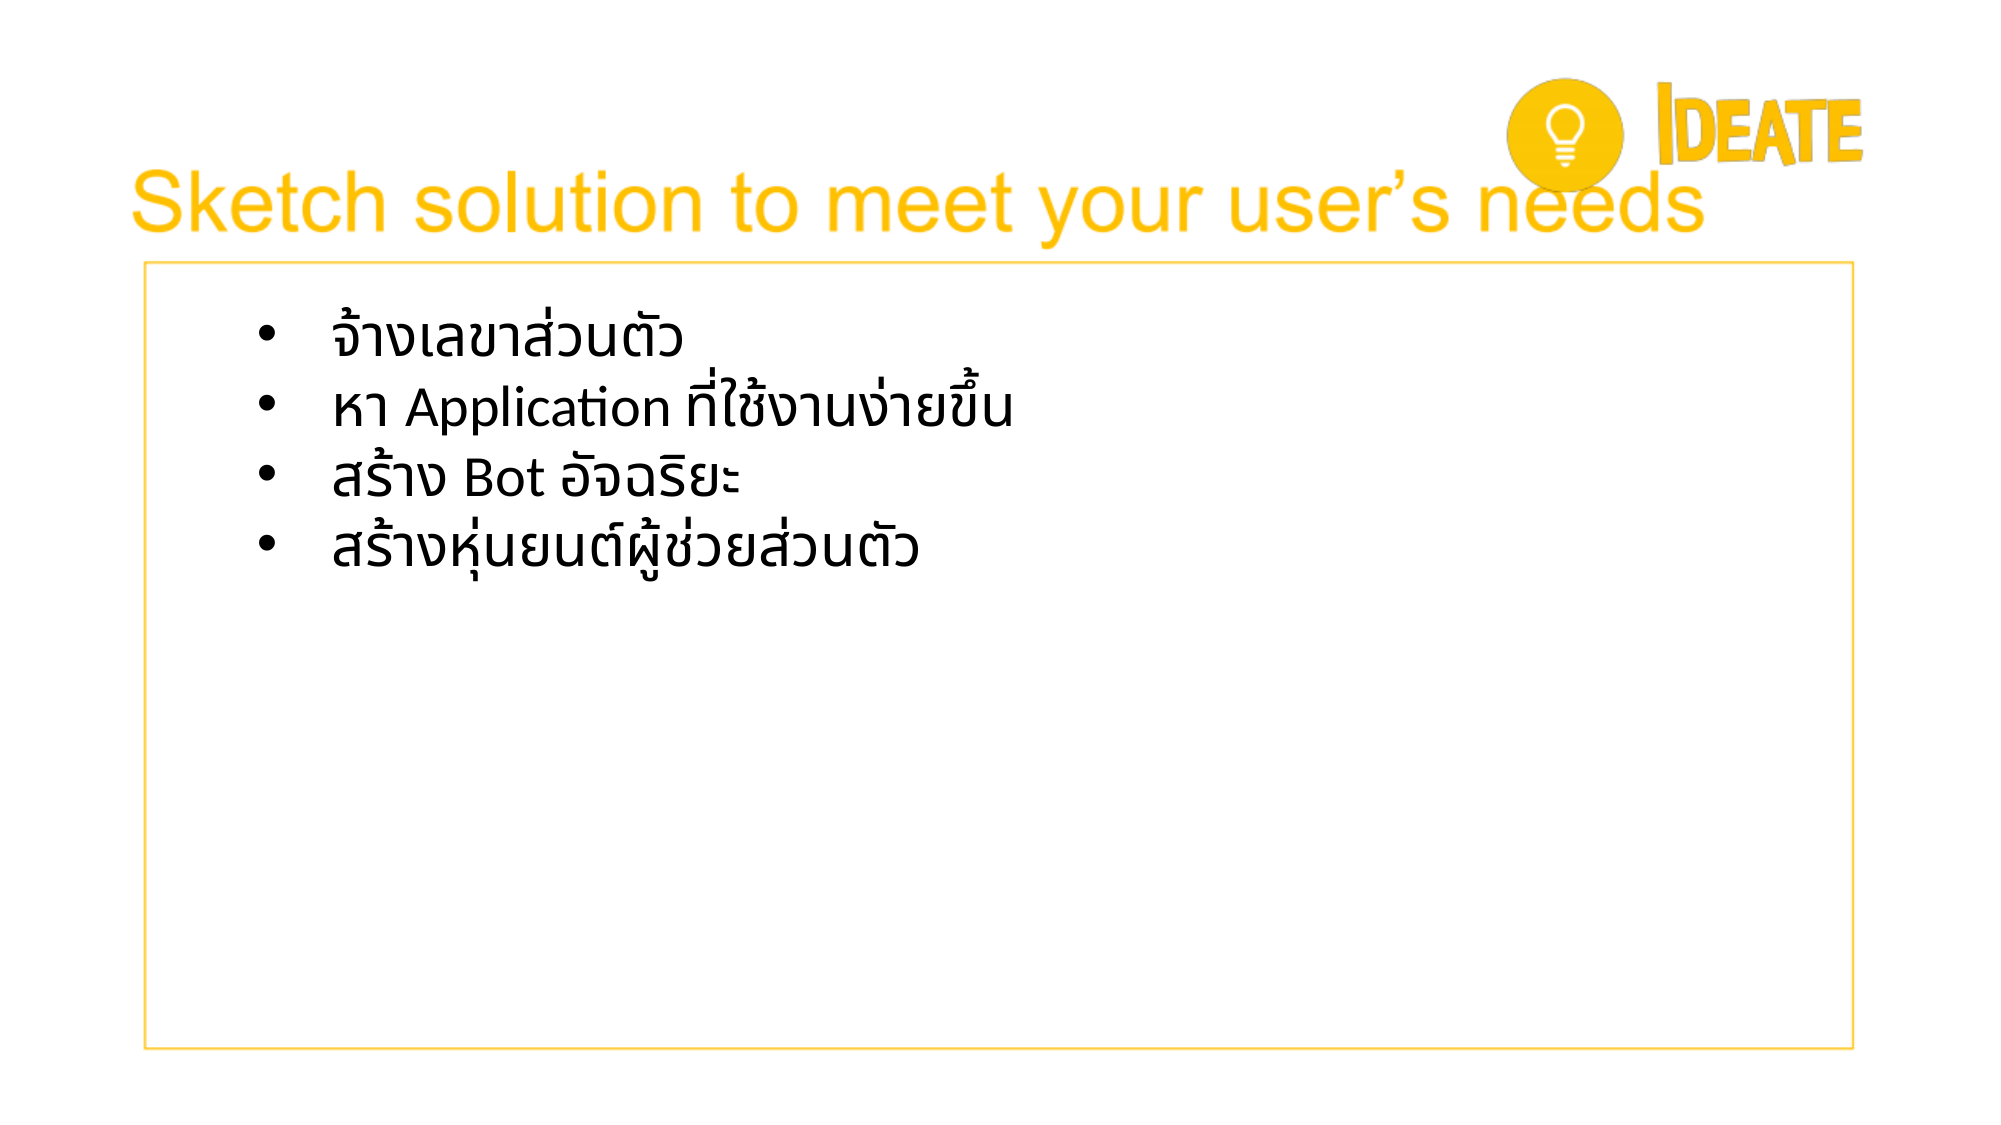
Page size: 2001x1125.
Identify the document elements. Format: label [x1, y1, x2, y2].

picture [102, 55, 1897, 1070]
